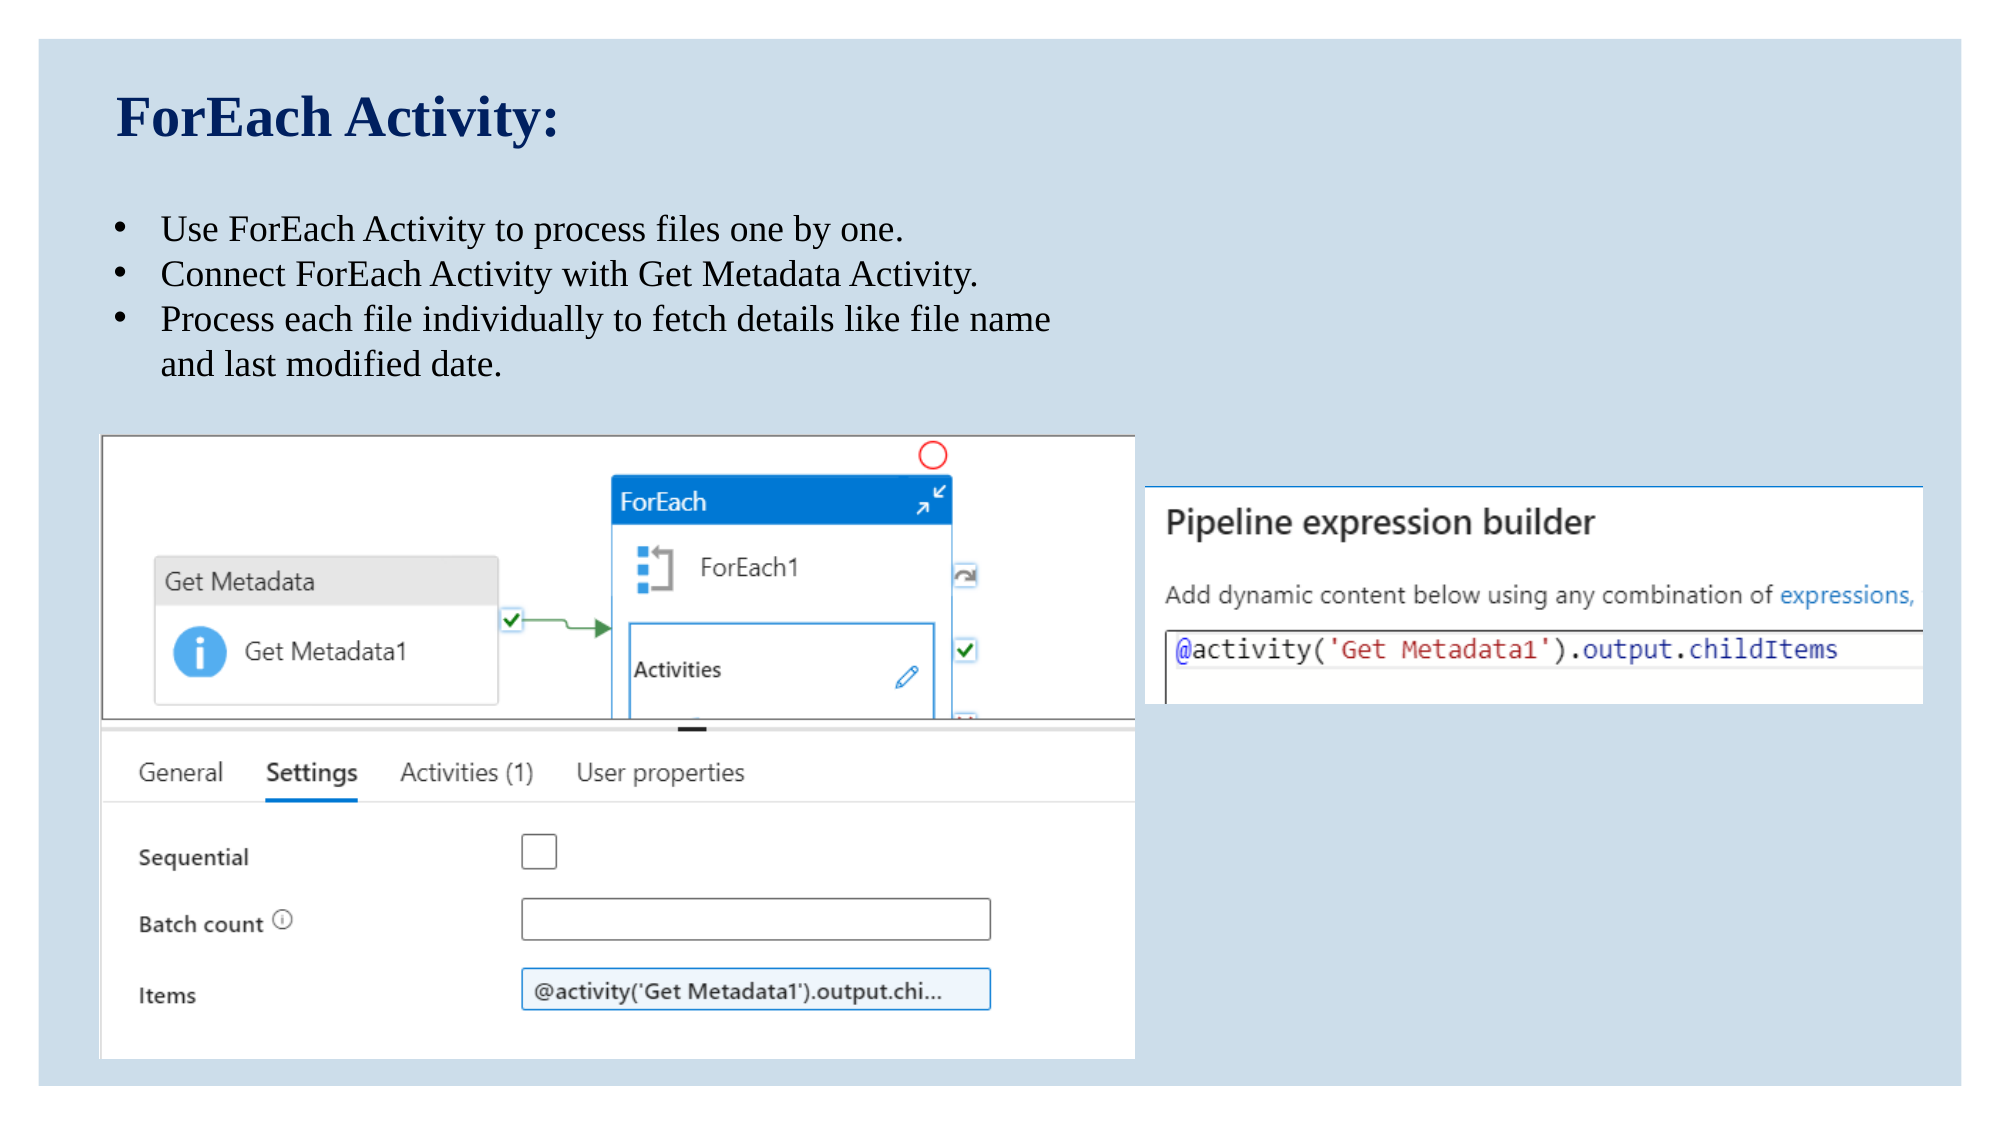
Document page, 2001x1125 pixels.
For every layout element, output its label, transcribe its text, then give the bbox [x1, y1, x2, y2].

picture [99, 434, 1135, 1059]
picture [1145, 486, 1923, 704]
text_box Use ForEach Activity to process files one by one. Connect ForEach Activity with Get Metadata Activity. Process each file individually to fetch details like file name and last modified date. [98, 197, 1099, 392]
text_box ForEach Activity: [101, 71, 577, 156]
